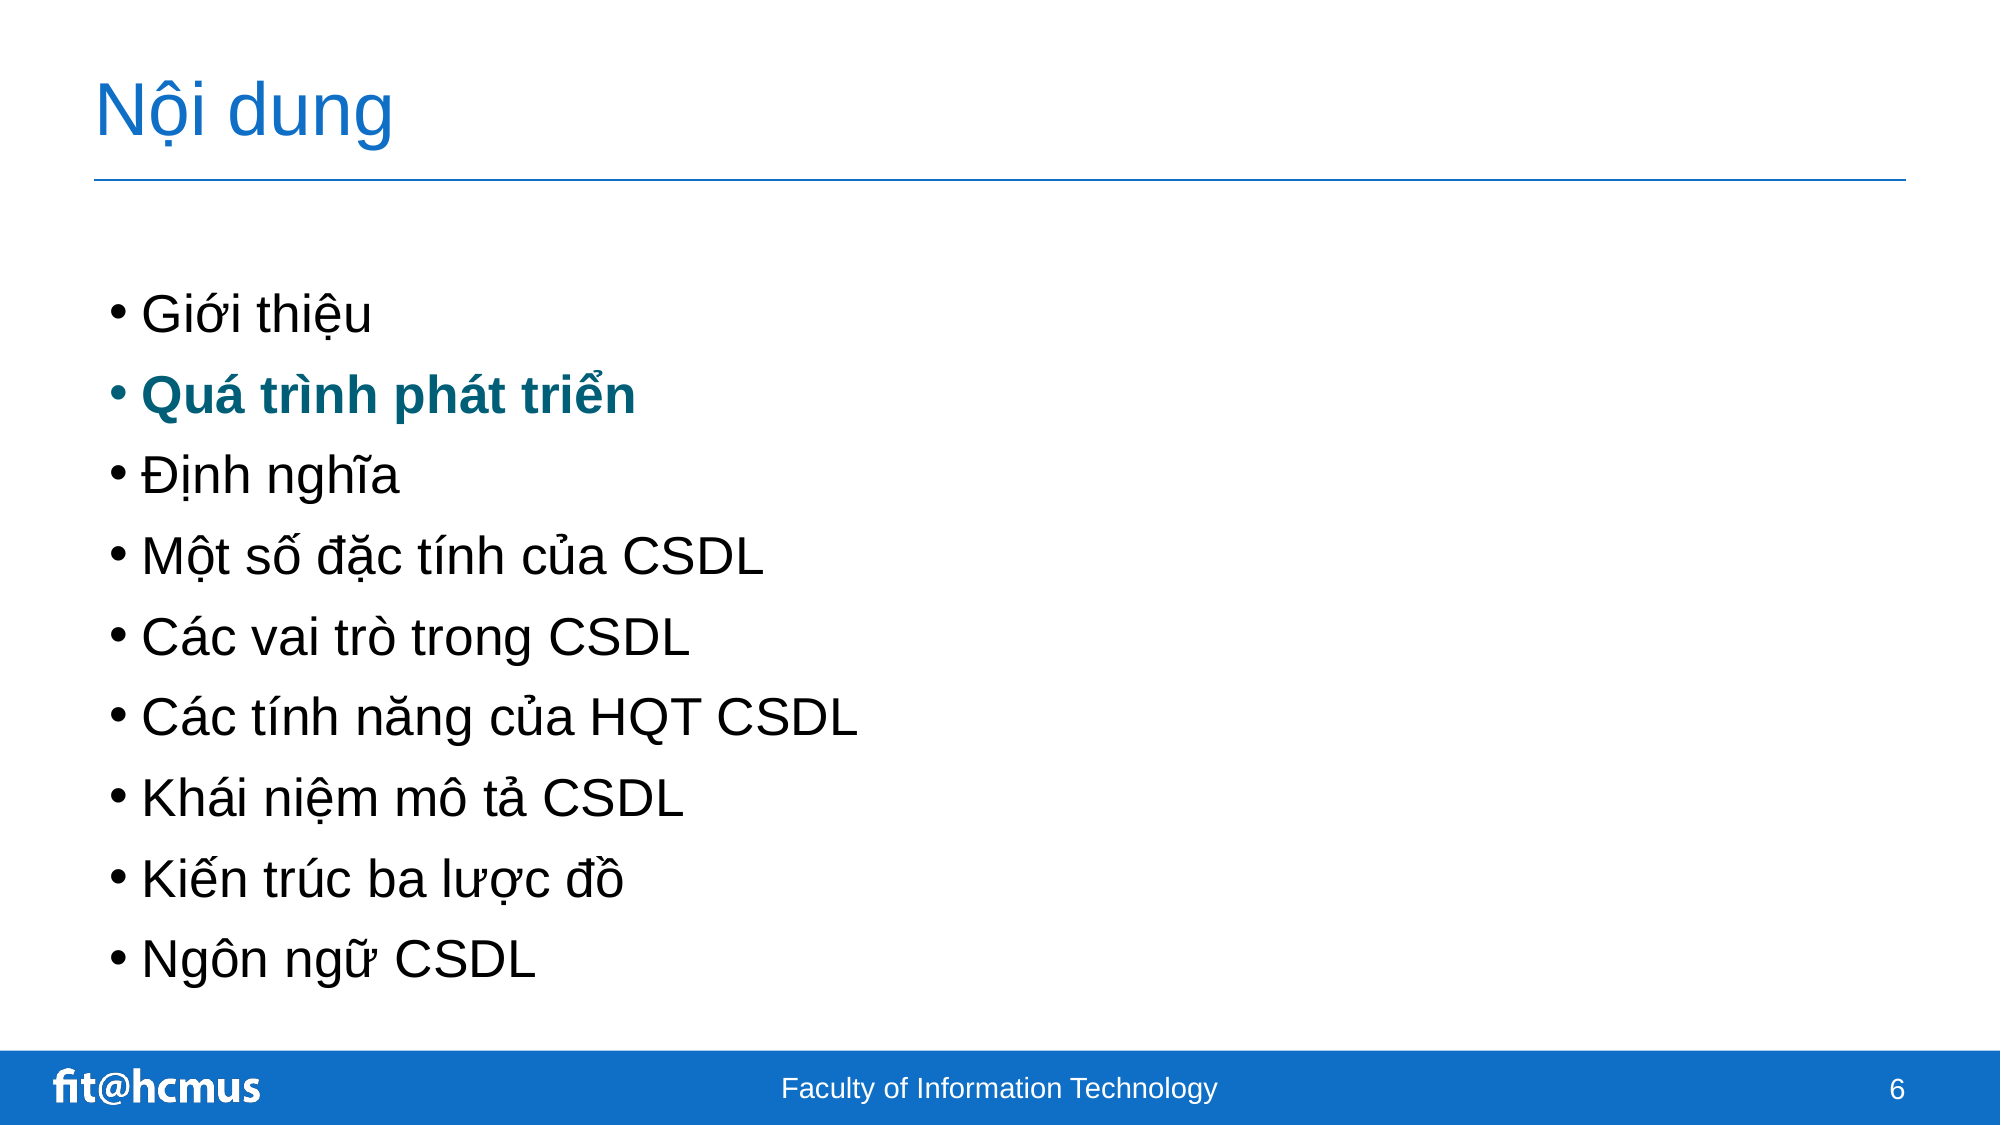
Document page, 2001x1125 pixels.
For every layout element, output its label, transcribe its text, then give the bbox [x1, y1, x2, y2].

slide_number 6 [1799, 1050, 1906, 1125]
picture [53, 1068, 260, 1105]
footer Faculty of Information Technology [666, 1049, 1334, 1124]
title Nội dung [94, 33, 1906, 178]
list Giới thiệu Quá trình phát triển Định nghĩa Một số đặc tính của CSDL Các vai trò trong CSDL Các tính năng của HQT CSDL Khái niệm mô tả CSDL Kiến trúc ba lược đồ Ngôn ngữ CSDL [94, 271, 1906, 1004]
